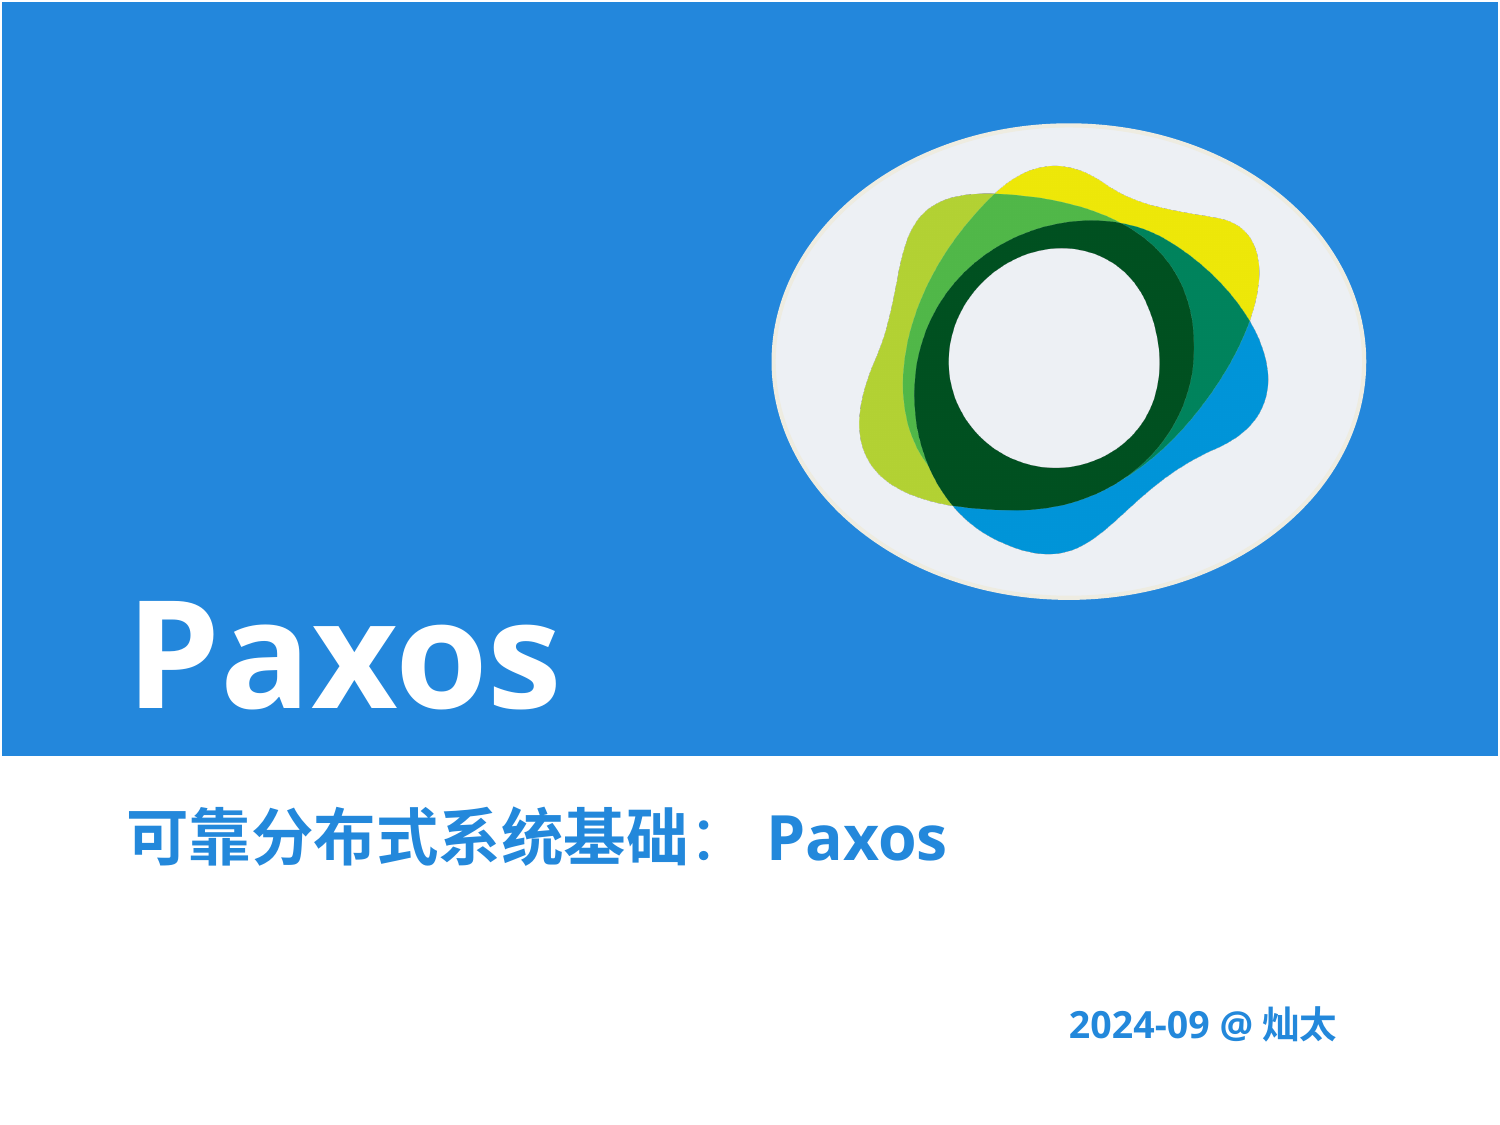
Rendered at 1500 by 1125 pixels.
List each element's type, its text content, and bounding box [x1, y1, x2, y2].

text_box 可靠分布式系统基础：Paxos [126, 802, 1225, 873]
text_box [773, 125, 1365, 599]
text_box [0, 0, 1500, 760]
text_box Paxos [126, 571, 594, 739]
text_box 2024-09 @灿太 [1068, 975, 1500, 1046]
